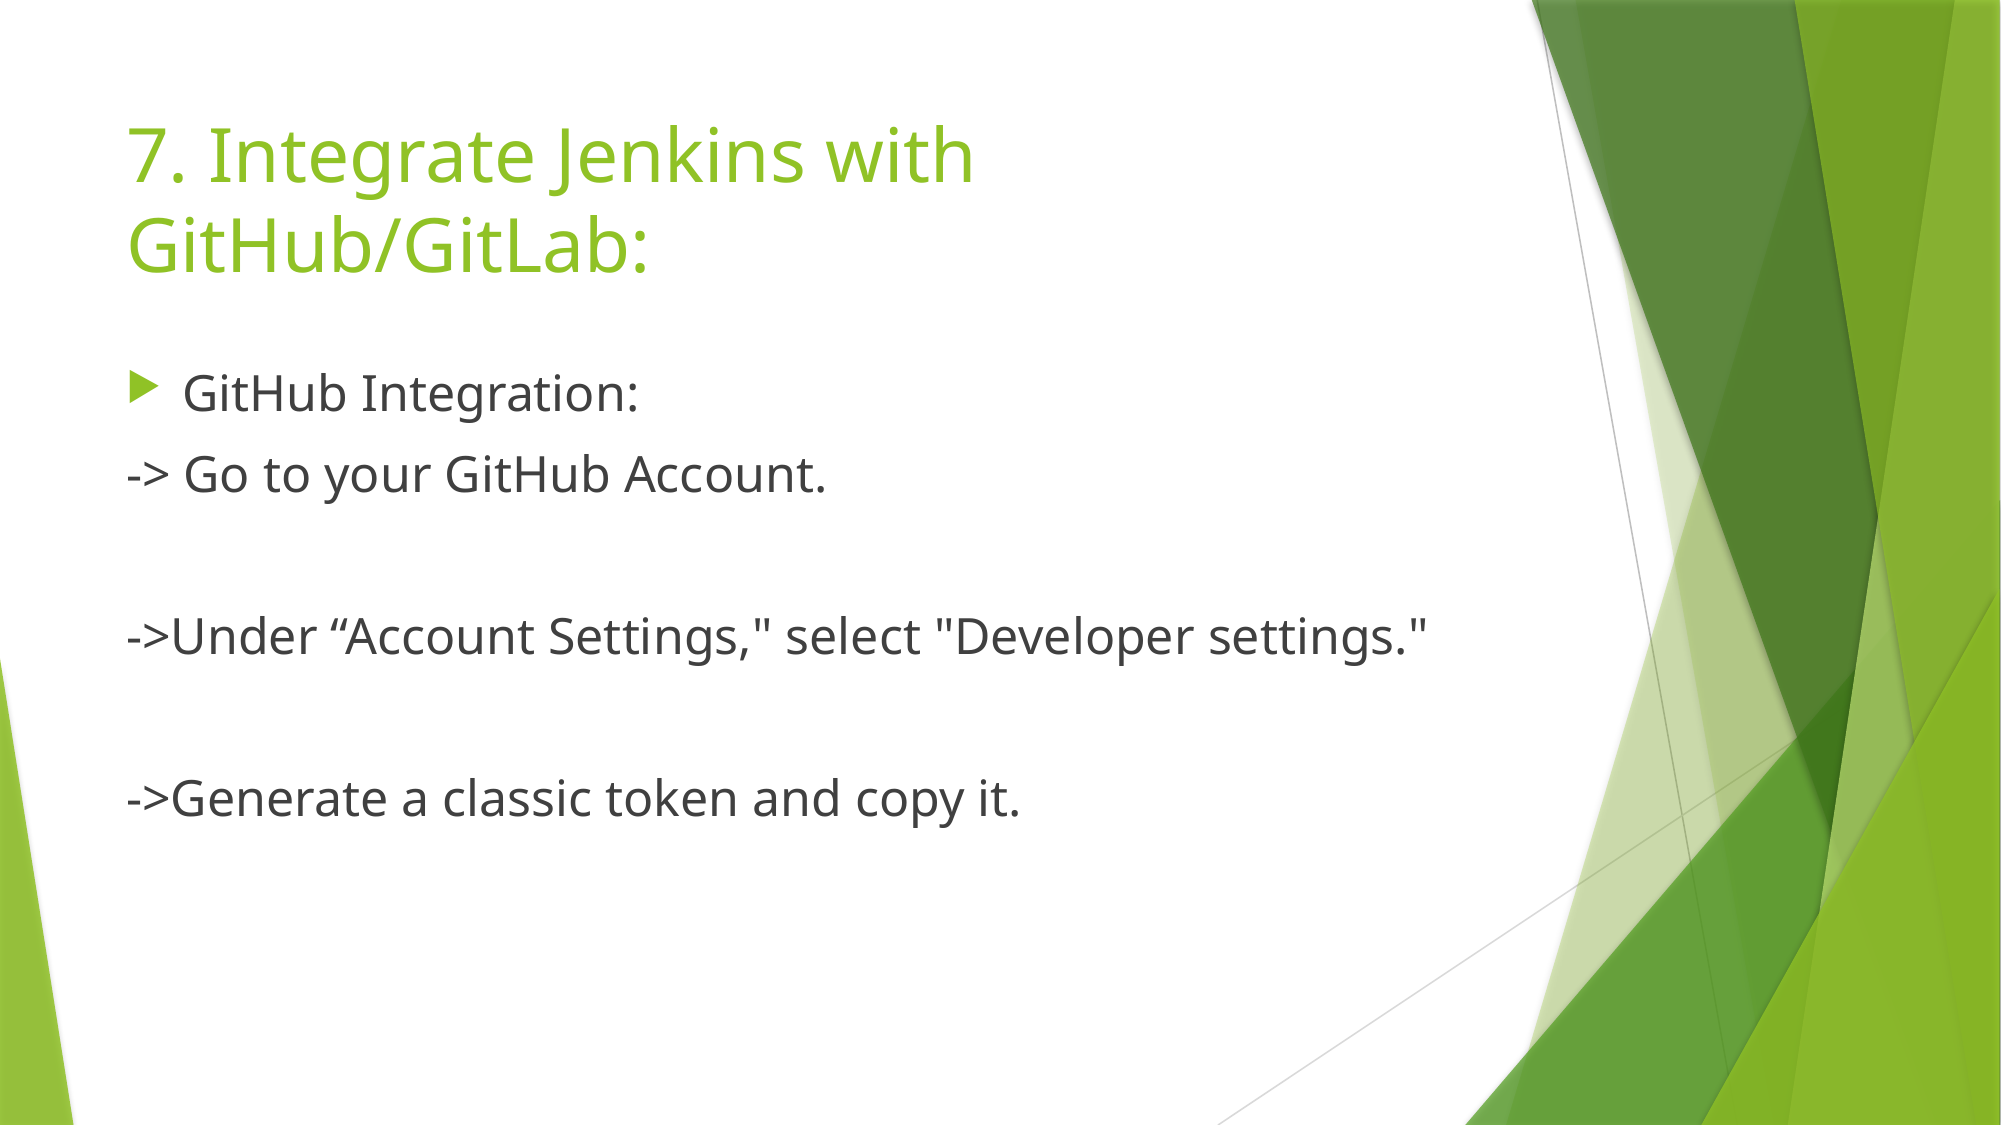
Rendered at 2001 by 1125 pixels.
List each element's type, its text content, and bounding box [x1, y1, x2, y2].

list GitHub Integration: -> Go to your GitHub Account. ->Under “Account Settings," select "Developer settings." ->Generate a classic token and copy it. [111, 354, 1522, 992]
title 7. Integrate Jenkins with GitHub/GitLab: [111, 99, 1522, 317]
